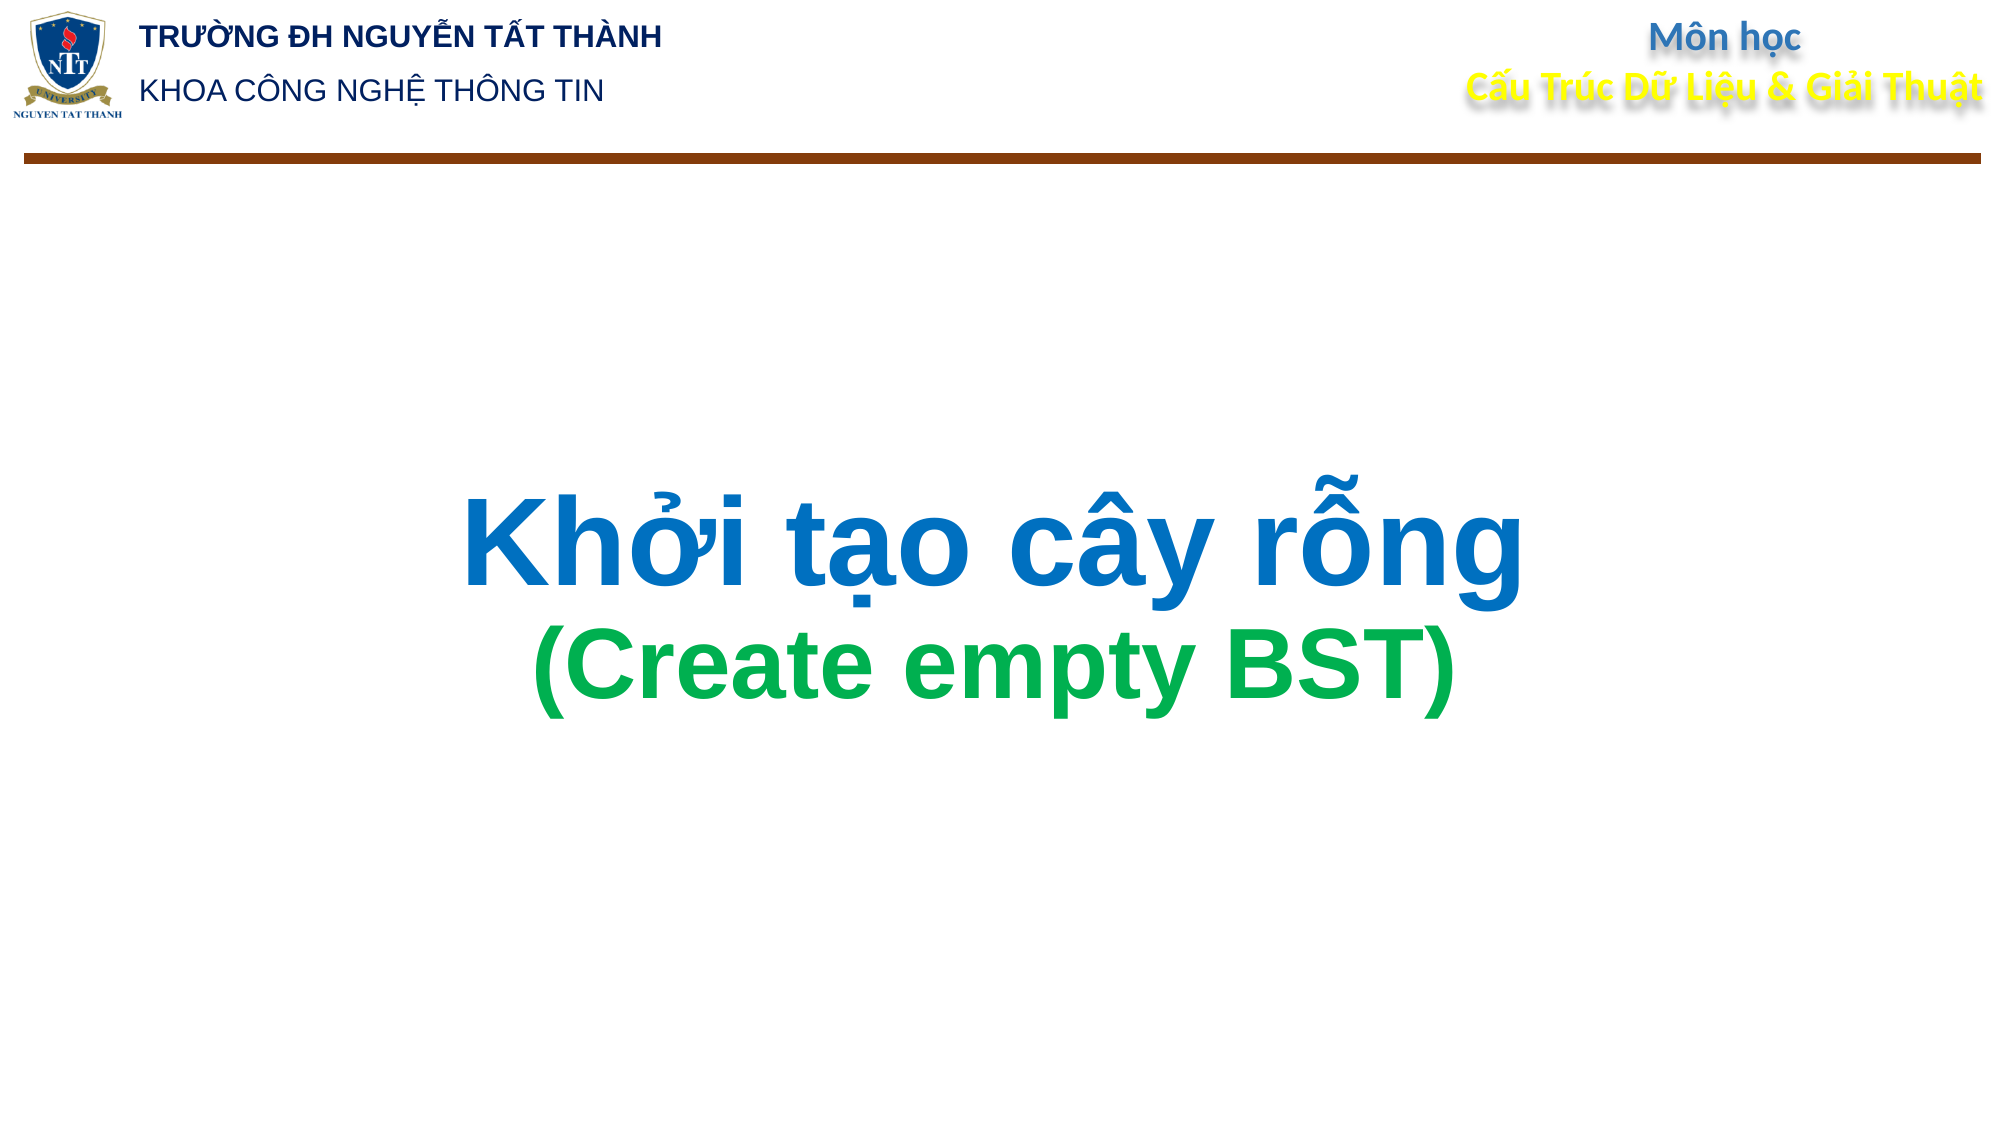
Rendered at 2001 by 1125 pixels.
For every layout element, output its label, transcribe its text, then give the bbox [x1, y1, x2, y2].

text_box TRƯỜNG ĐH NGUYỄN TẤT THÀNH KHOA CÔNG NGHỆ THÔNG TIN [124, 11, 700, 118]
picture [13, 11, 122, 118]
text_box Môn học Cấu Trúc Dữ Liệu & Giải Thuật [1449, 1, 2000, 123]
title Khởi tạo cây rỗng (Create empty BST) [13, 221, 1976, 728]
